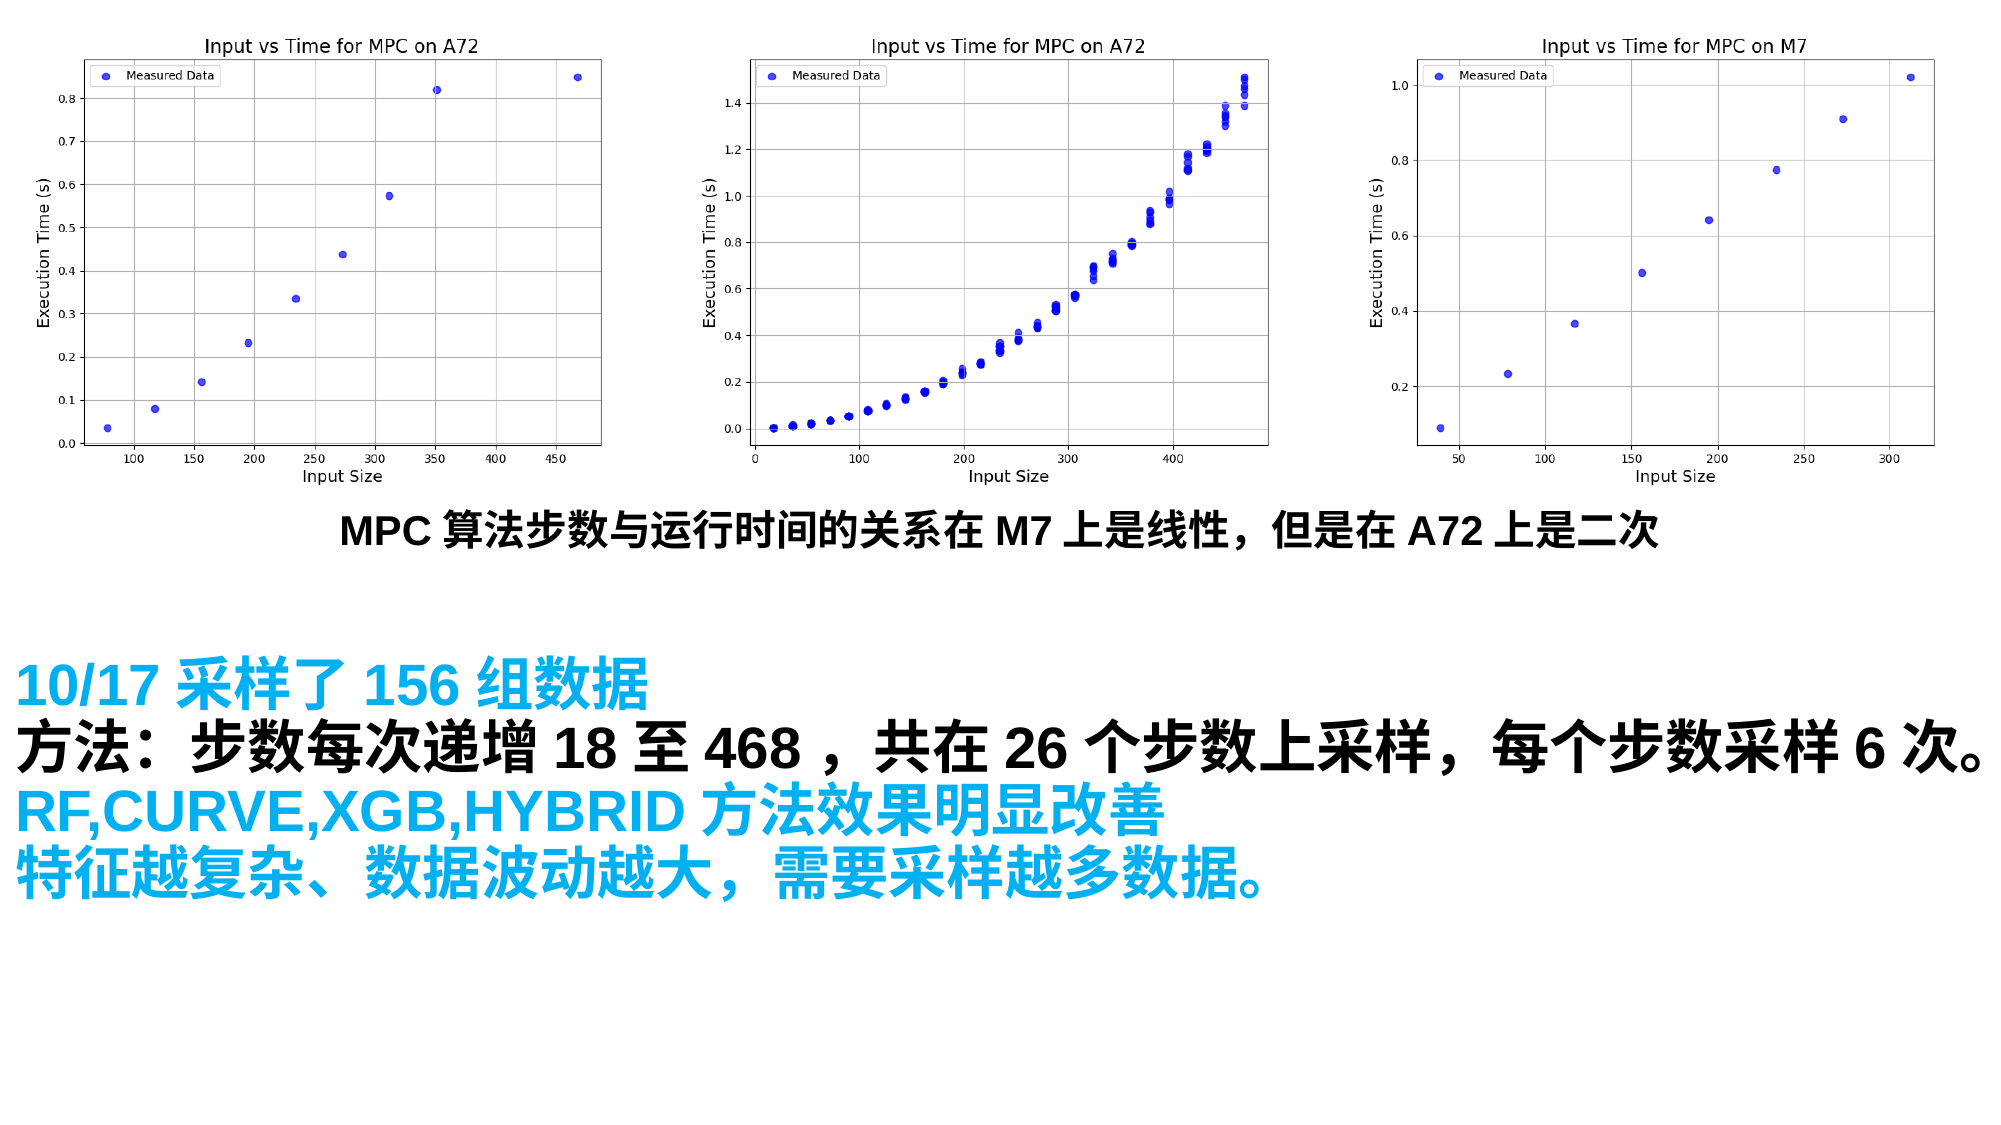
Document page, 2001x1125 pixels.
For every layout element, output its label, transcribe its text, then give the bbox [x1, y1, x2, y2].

picture [666, 0, 2000, 500]
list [0, 0, 666, 500]
text_box MPC算法步数与运行时间的关系在M7上是线性，但是在A72上是二次 [0, 500, 2000, 564]
text_box 10/17采样了156组数据 方法：步数每次递增18至468，共在26个步数上采样，每个步数采样6次。 RF,CURVE,XGB,HYBRID方法效果明显改善 特征越复杂、数据波动越大，需要采样越多数据。 [0, 598, 2000, 964]
